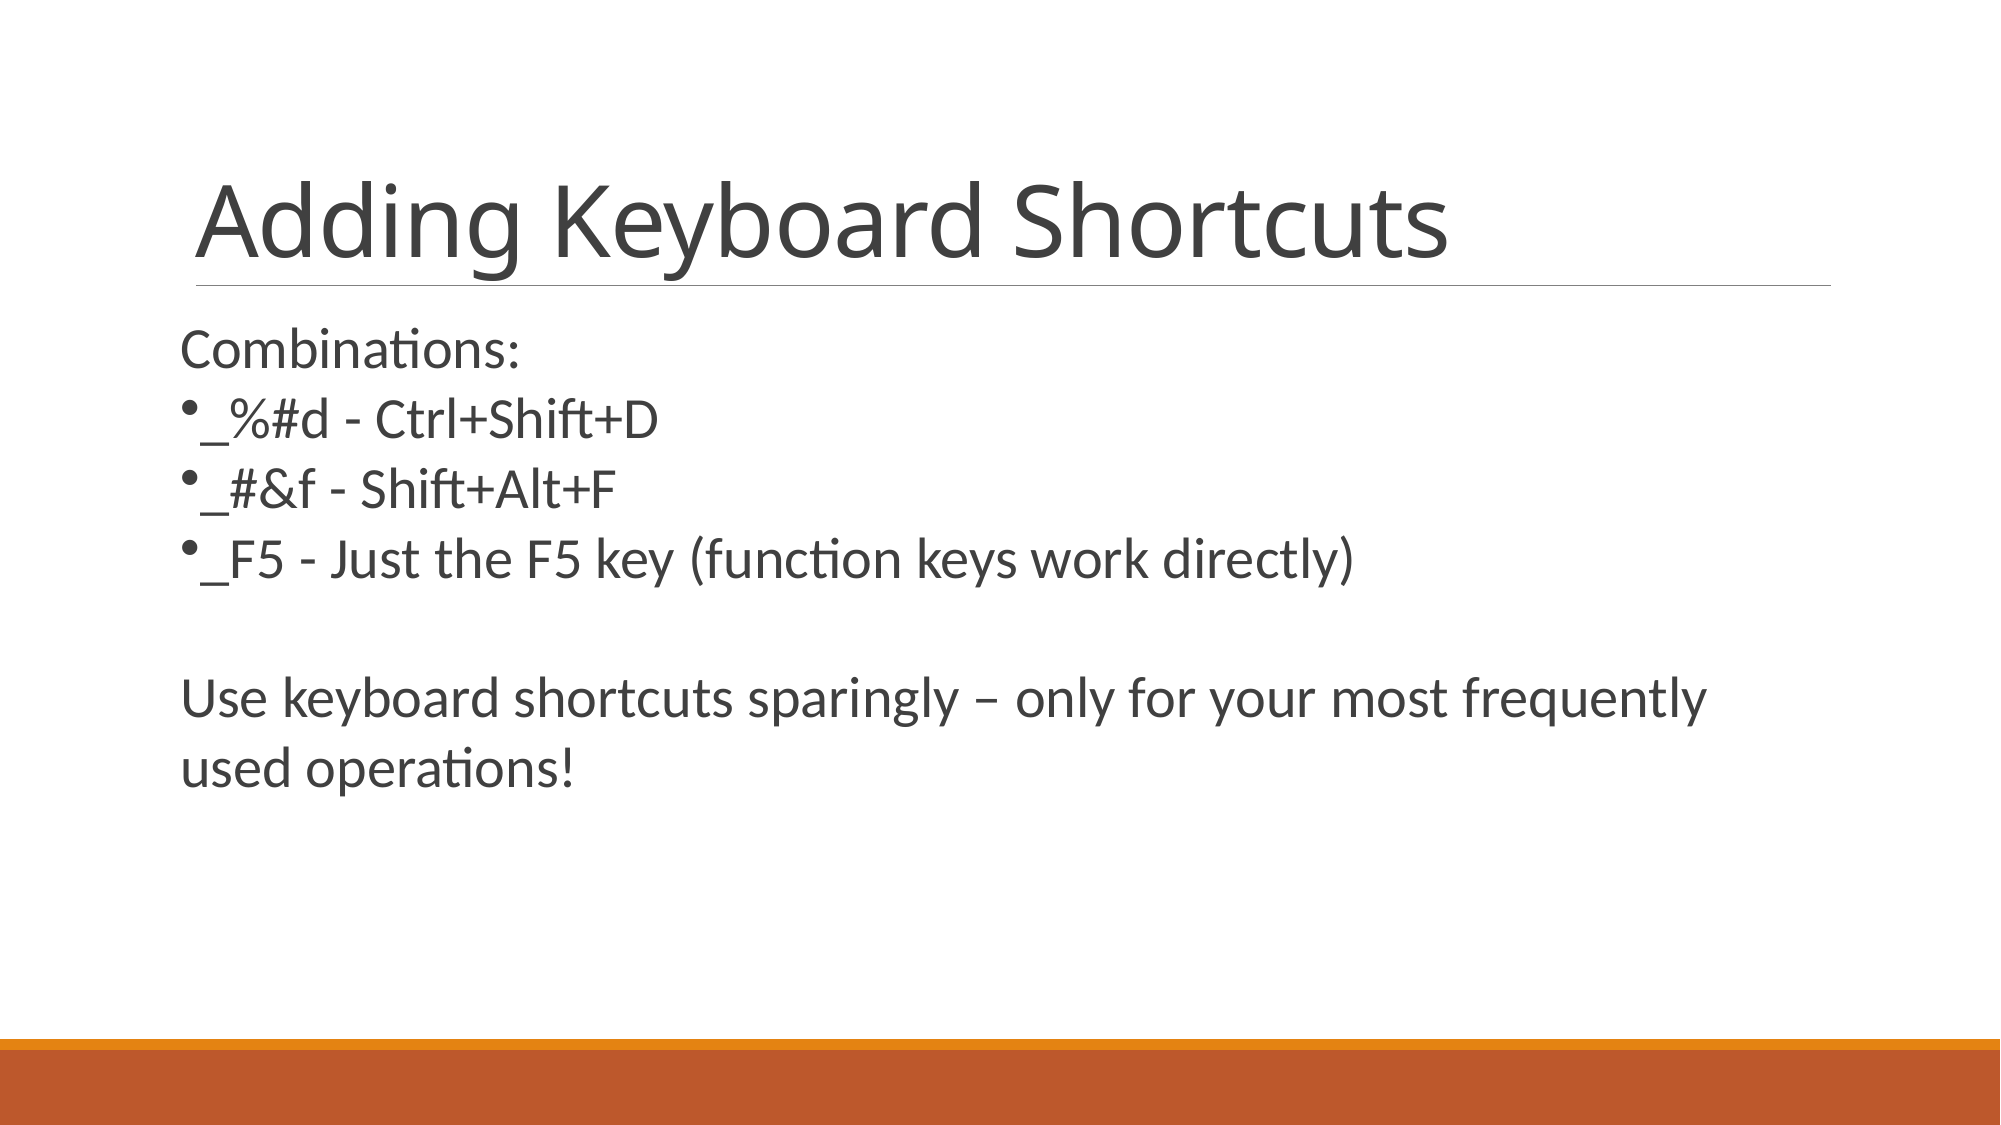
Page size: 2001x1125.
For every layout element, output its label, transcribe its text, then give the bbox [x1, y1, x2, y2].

list Combinations: _%#d - Ctrl+Shift+D _#&f - Shift+Alt+F _F5 - Just the F5 key (function keys work directly) Use keyboard shortcuts sparingly – only for your most frequently used operations! [180, 302, 1830, 963]
title Adding Keyboard Shortcuts [180, 47, 1830, 285]
